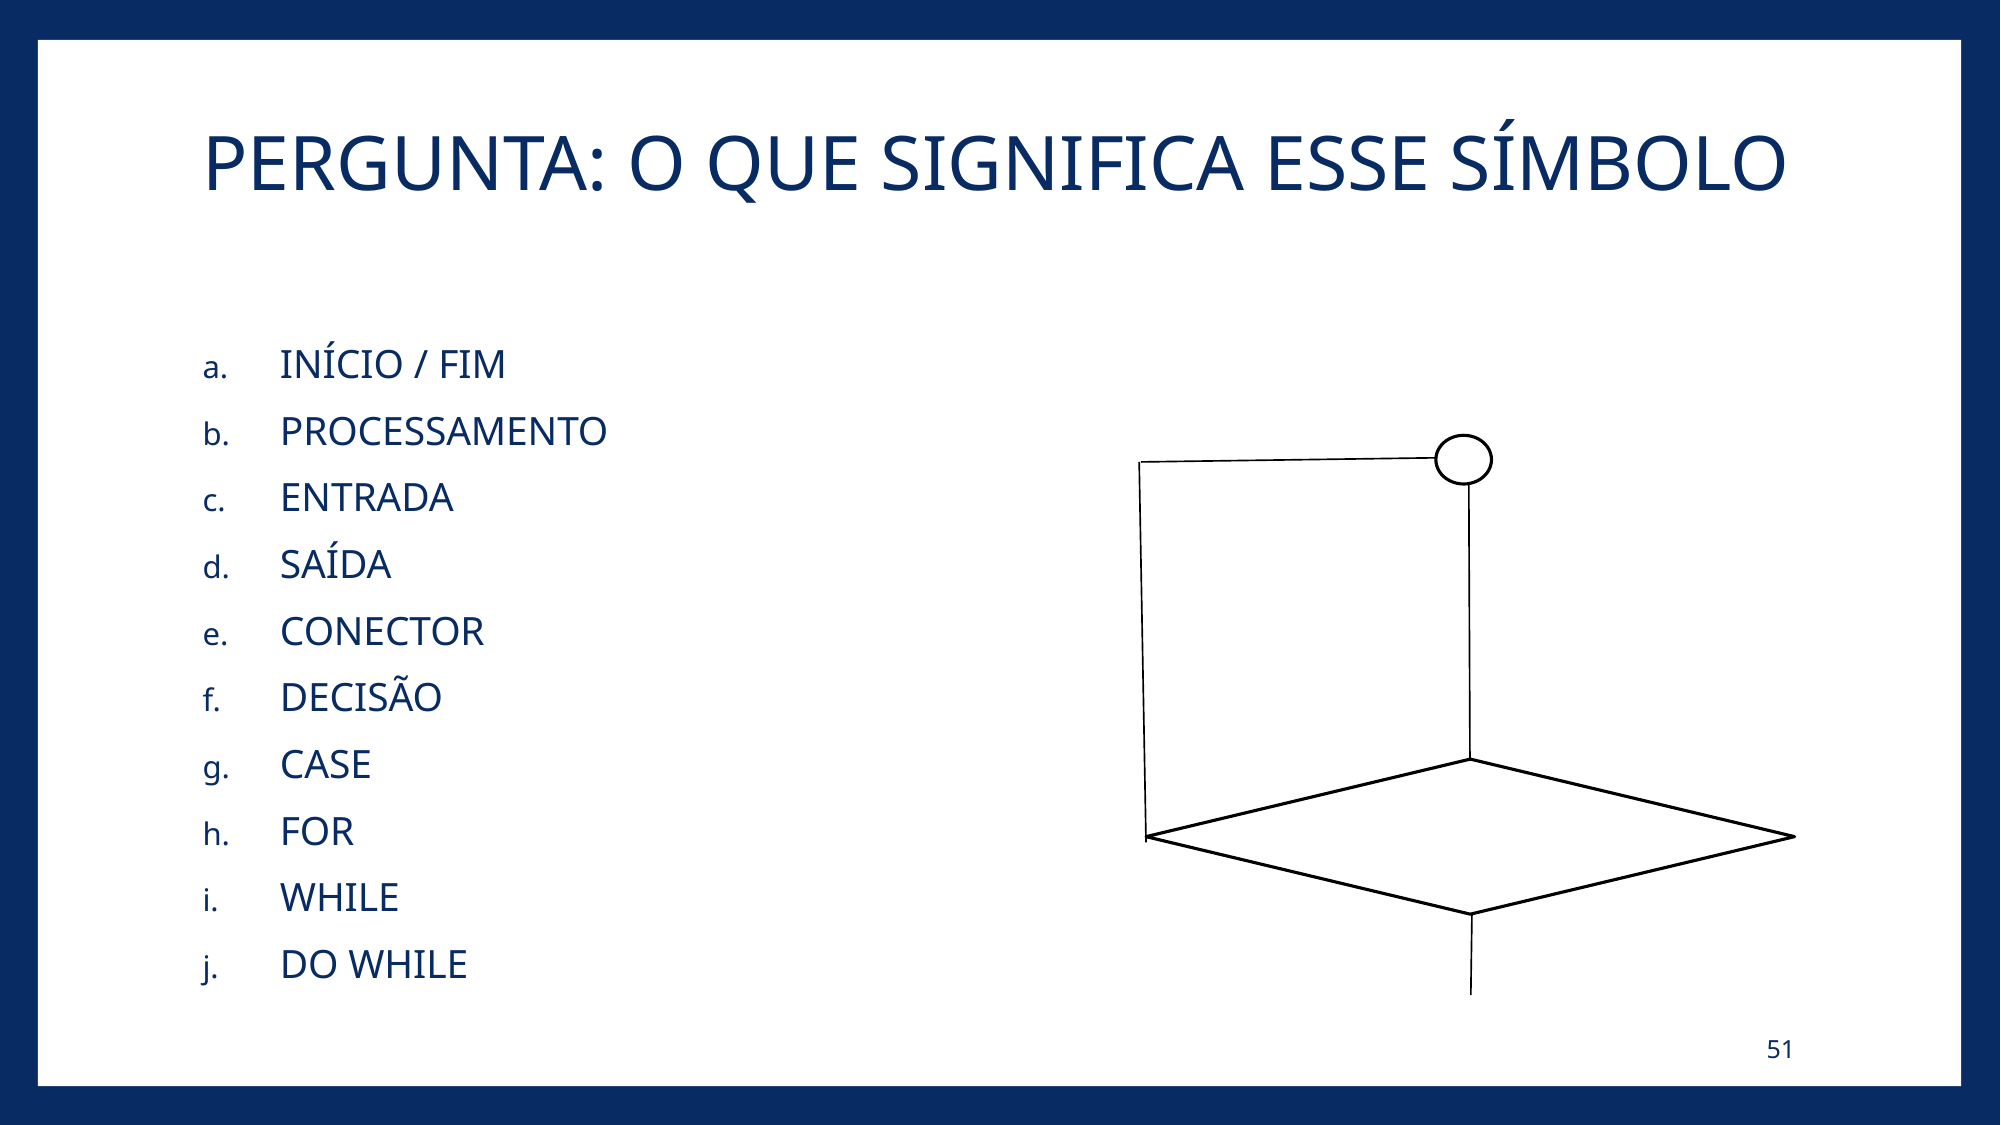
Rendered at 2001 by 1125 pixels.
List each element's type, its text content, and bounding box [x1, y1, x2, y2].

text_box [1153, 758, 1797, 916]
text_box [1140, 457, 1463, 463]
title PERGUNTA: O QUE SIGNIFICA ESSE SÍMBOLO [187, 99, 1808, 323]
text_box [1434, 433, 1494, 486]
list INÍCIO / FIM PROCESSAMENTO ENTRADA SAÍDA CONECTOR DECISÃO CASE FOR WHILE DO WHILE [187, 337, 968, 998]
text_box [1138, 461, 1147, 843]
slide_number 51 [1530, 1020, 1811, 1081]
